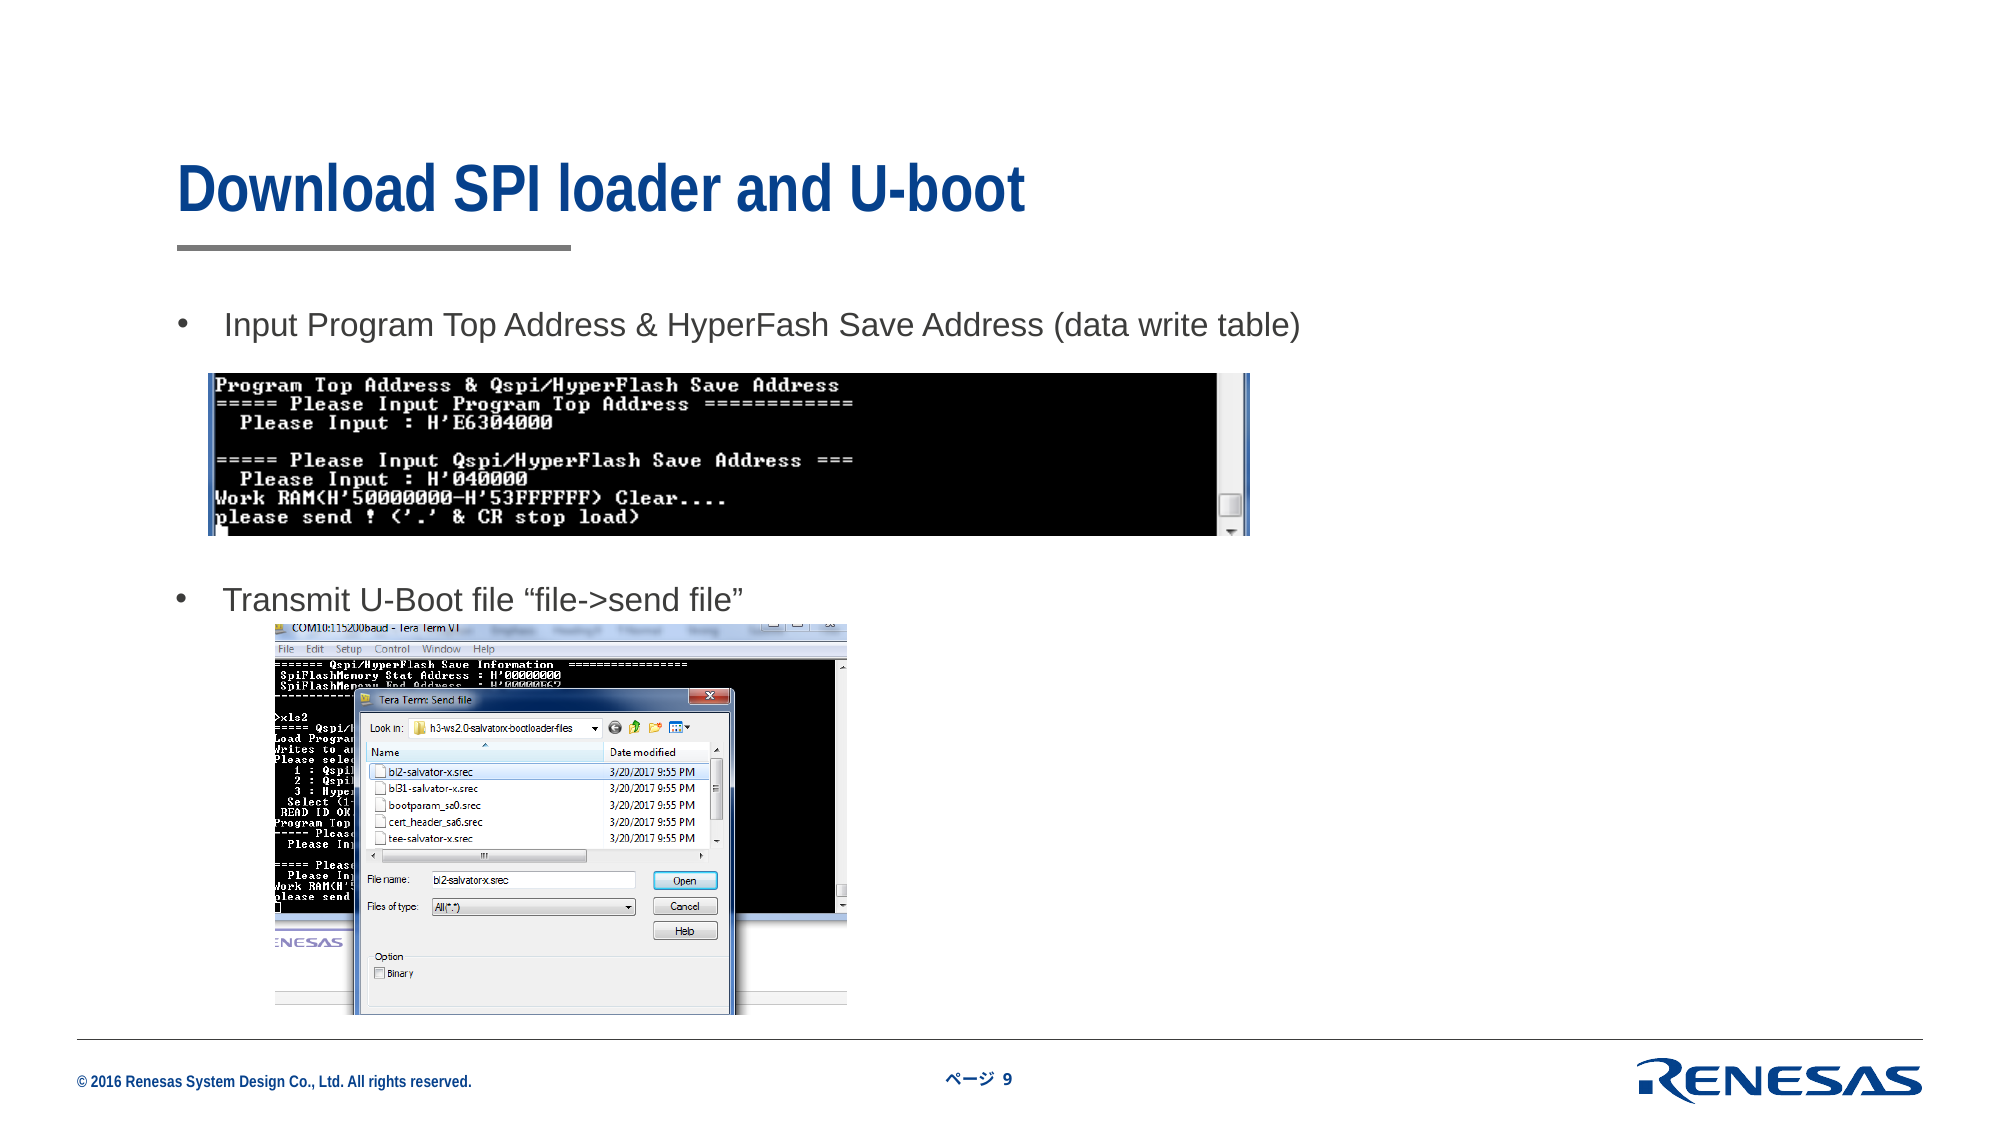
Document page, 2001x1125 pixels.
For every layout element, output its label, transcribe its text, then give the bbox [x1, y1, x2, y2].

slide_number ページ 9 [945, 1070, 1056, 1091]
picture [1637, 1058, 1922, 1104]
picture [275, 624, 847, 1015]
text_box Transmit U-Boot file “file->send file” [175, 570, 1652, 619]
title Download SPI loader and U-boot [177, 153, 1654, 227]
list Input Program Top Address & HyperFash Save Address (data write table) [177, 295, 1654, 344]
picture [208, 373, 1250, 537]
